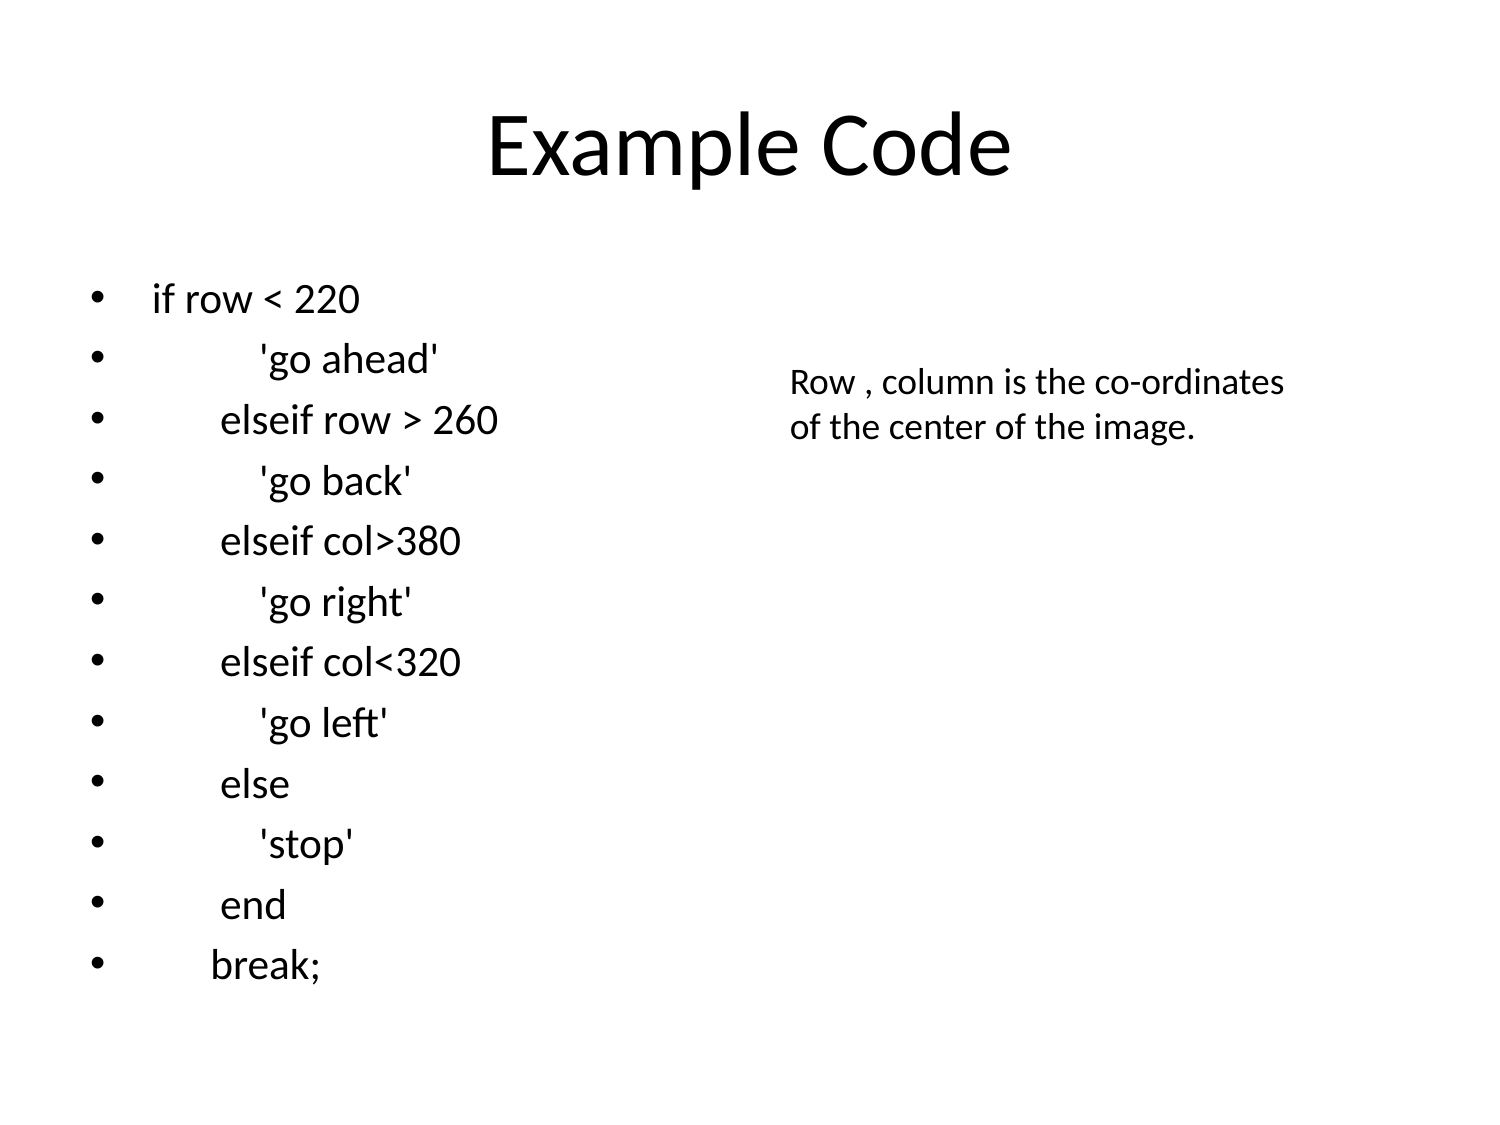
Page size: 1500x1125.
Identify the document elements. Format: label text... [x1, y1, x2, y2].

text_box Row , column is the co-ordinates of the center of the image. [774, 349, 1325, 455]
list if row < 220 'go ahead' elseif row > 260 'go back' elseif col>380 'go right' elseif col<320 'go left' else 'stop' end break; [75, 262, 575, 1000]
title Example Code [75, 45, 1425, 233]
